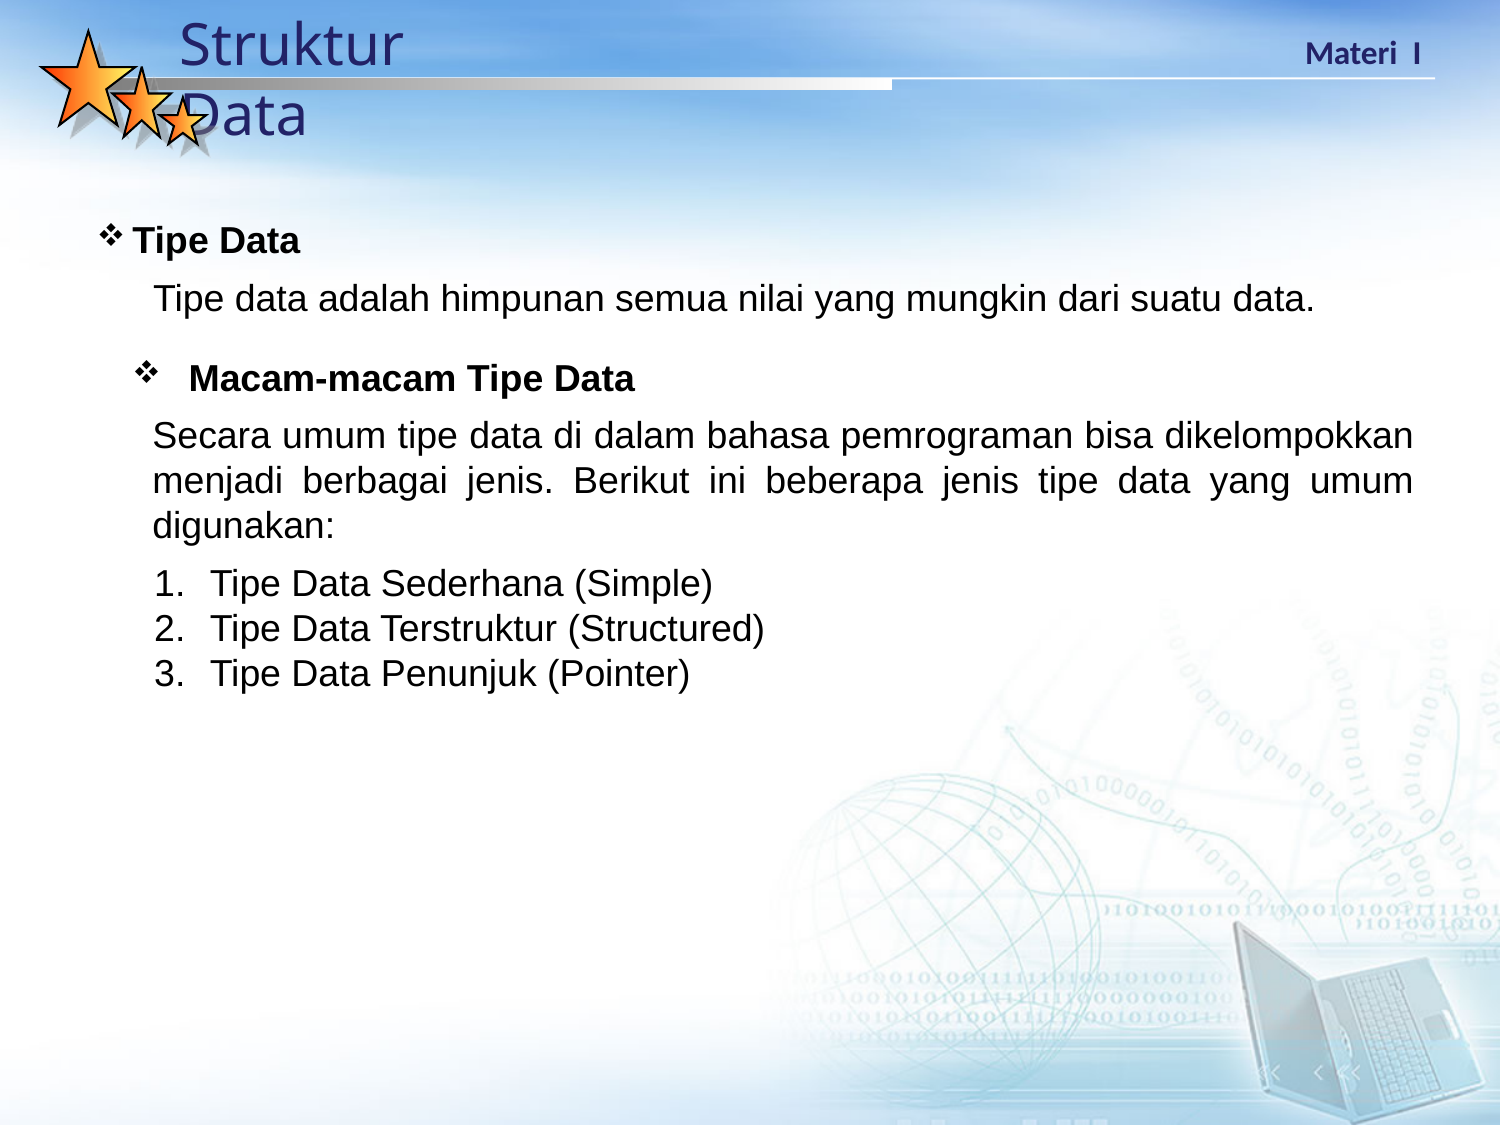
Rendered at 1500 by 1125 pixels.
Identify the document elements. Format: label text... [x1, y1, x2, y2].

text_box Tipe Data Tipe data adalah himpunan semua nilai yang mungkin dari suatu data. Macam-macam Tipe Data Secara umum tipe data di dalam bahasa pemrograman bisa dikelompokkan menjadi berbagai jenis. Berikut ini beberapa jenis tipe data yang umum digunakan: Tipe Data Sederhana (Simple) Tipe Data Terstruktur (Structured) Tipe Data Penunjuk (Pointer) [82, 163, 1429, 769]
picture [0, 0, 1500, 1125]
